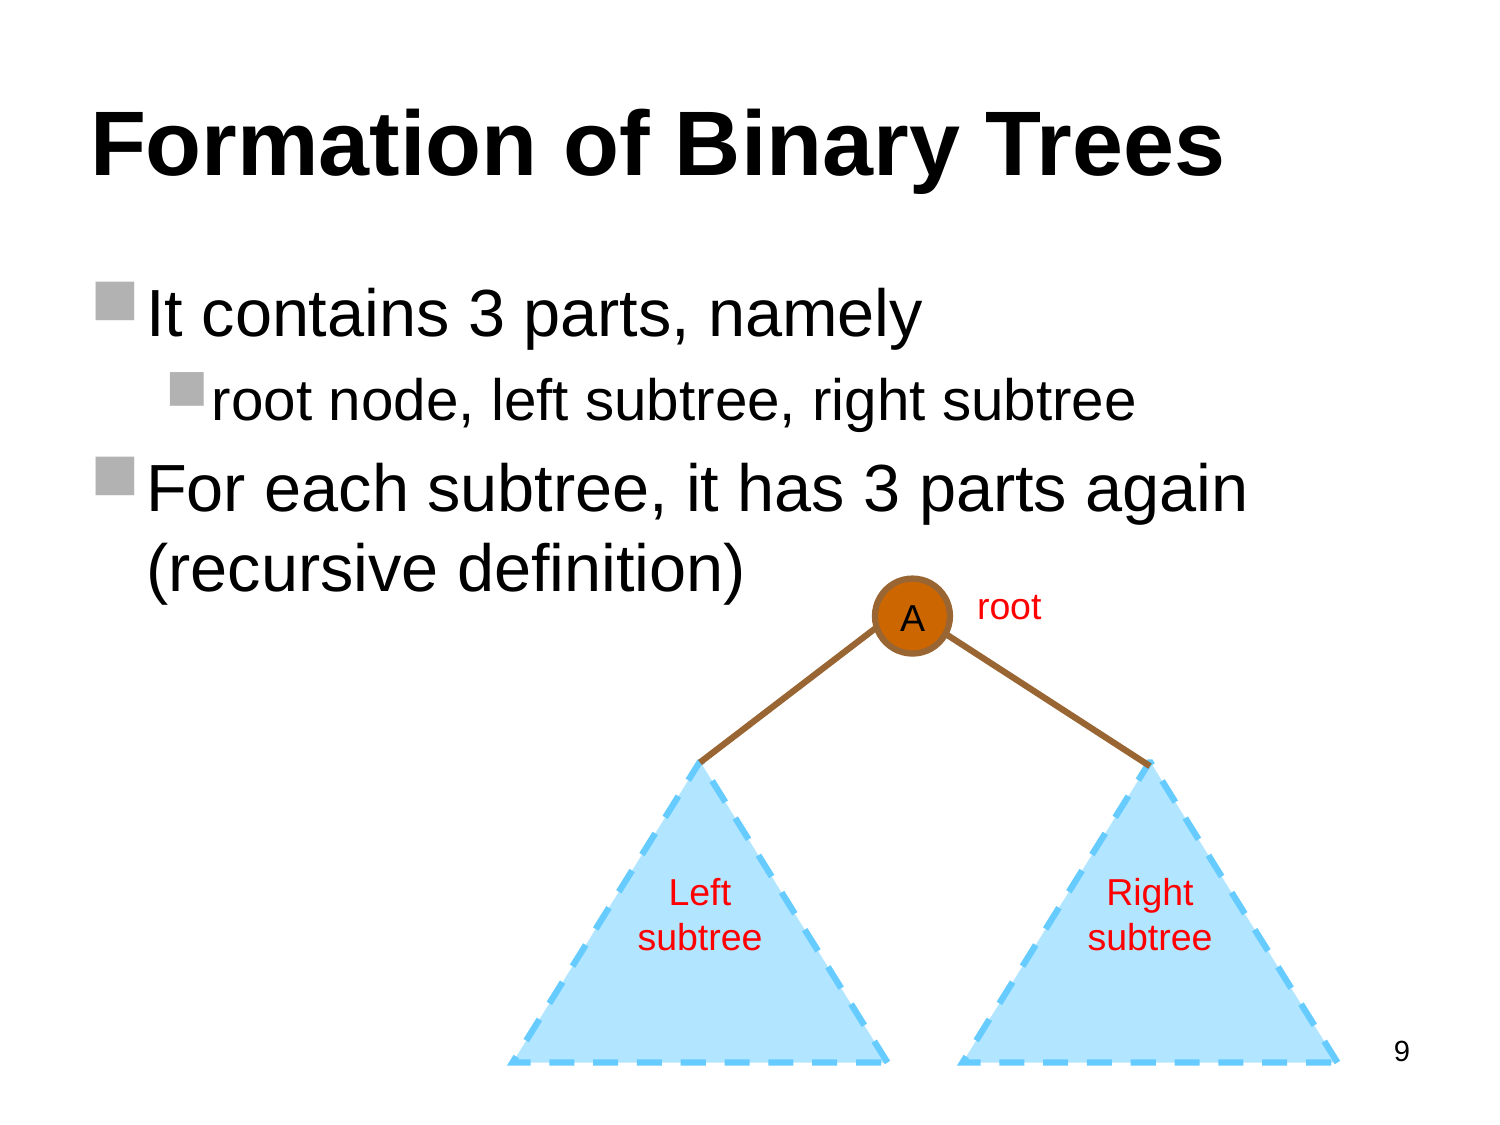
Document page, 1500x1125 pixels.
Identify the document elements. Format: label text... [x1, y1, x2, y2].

text_box Left subtree [512, 1005, 888, 1063]
text_box Right subtree [962, 1005, 1338, 1063]
text_box root [962, 574, 1425, 635]
text_box A [874, 578, 950, 654]
title Formation of Binary Trees [75, 45, 1425, 233]
list It contains 3 parts, namely root node, left subtree, right subtree For each subtree, it has 3 parts again (recursive definition) [75, 262, 1425, 1005]
slide_number 9 [1074, 1024, 1426, 1103]
